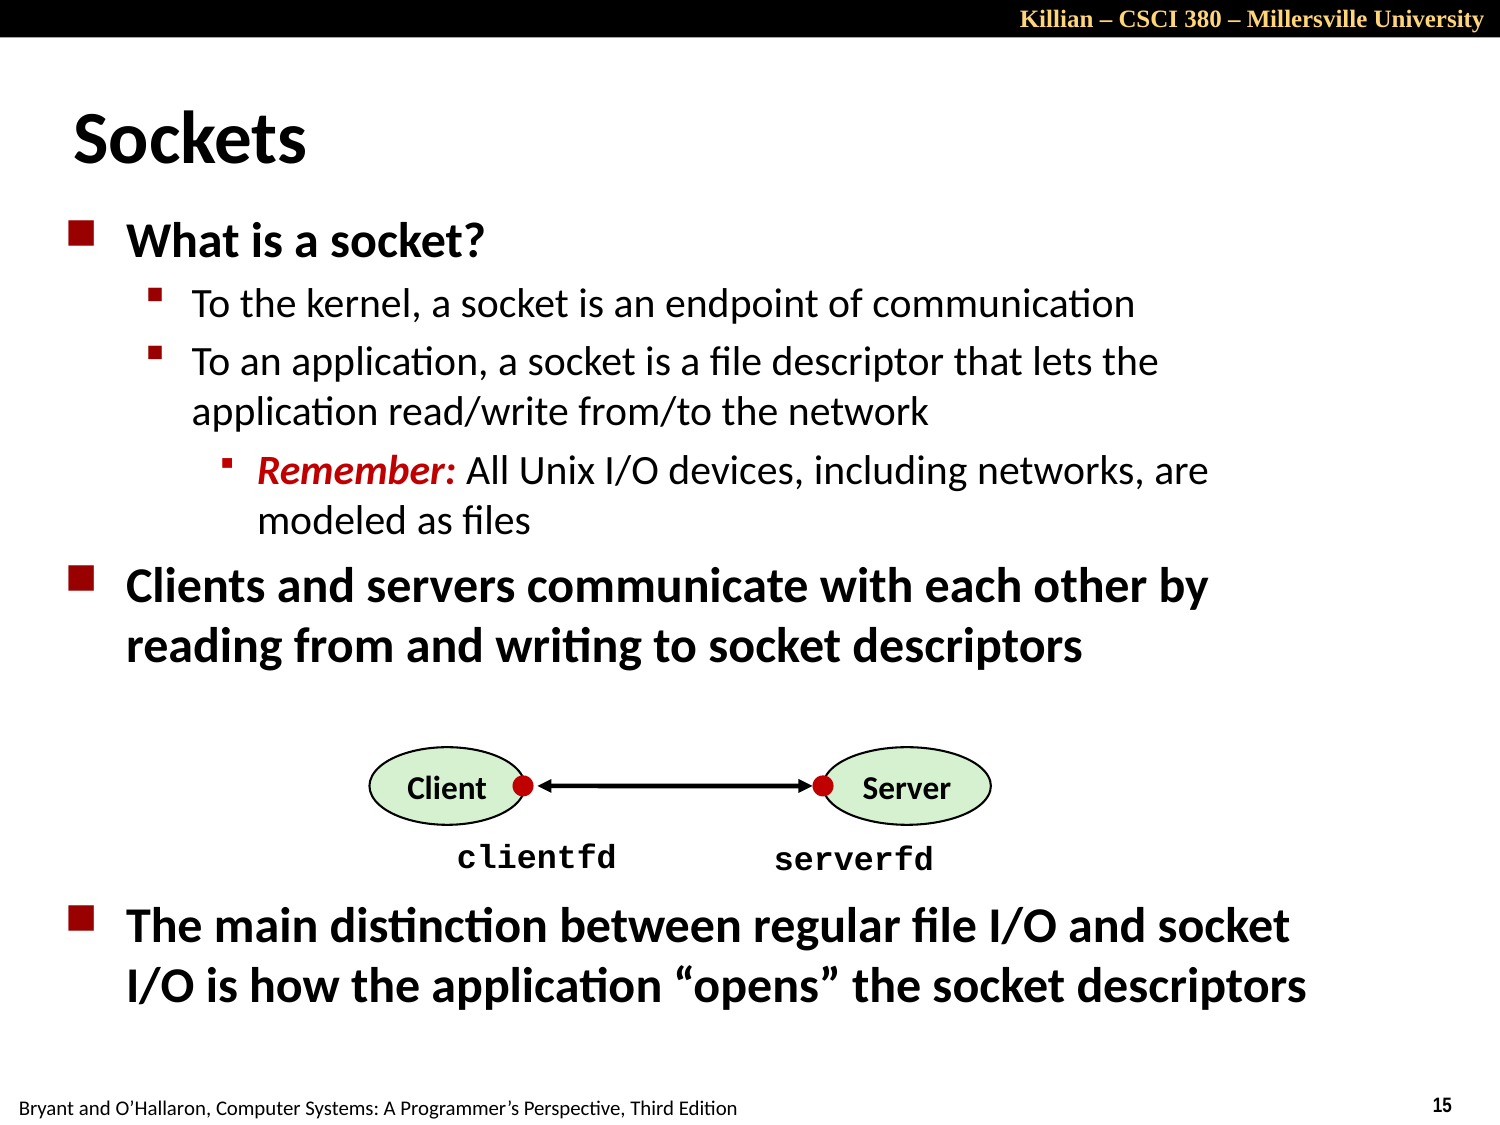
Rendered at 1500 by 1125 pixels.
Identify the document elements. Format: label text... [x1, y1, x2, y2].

text_box Server [826, 747, 991, 825]
title Sockets [58, 71, 1305, 197]
text_box serverfd [758, 829, 949, 885]
text_box [512, 775, 534, 797]
text_box [537, 779, 813, 793]
text_box Client [369, 747, 522, 825]
text_box [812, 775, 834, 797]
text_box clientfd [442, 827, 632, 883]
list What is a socket? To the kernel, a socket is an endpoint of communication To an application, a socket is a file descriptor that lets the application read/write from/to the network Remember: All Unix I/O devices, including networks, are modeled as files Clients and servers communicate with each other by reading from and writing to socket descriptors The main distinction between regular file I/O and socket I/O is how the application “opens” the socket descriptors [54, 199, 1351, 451]
